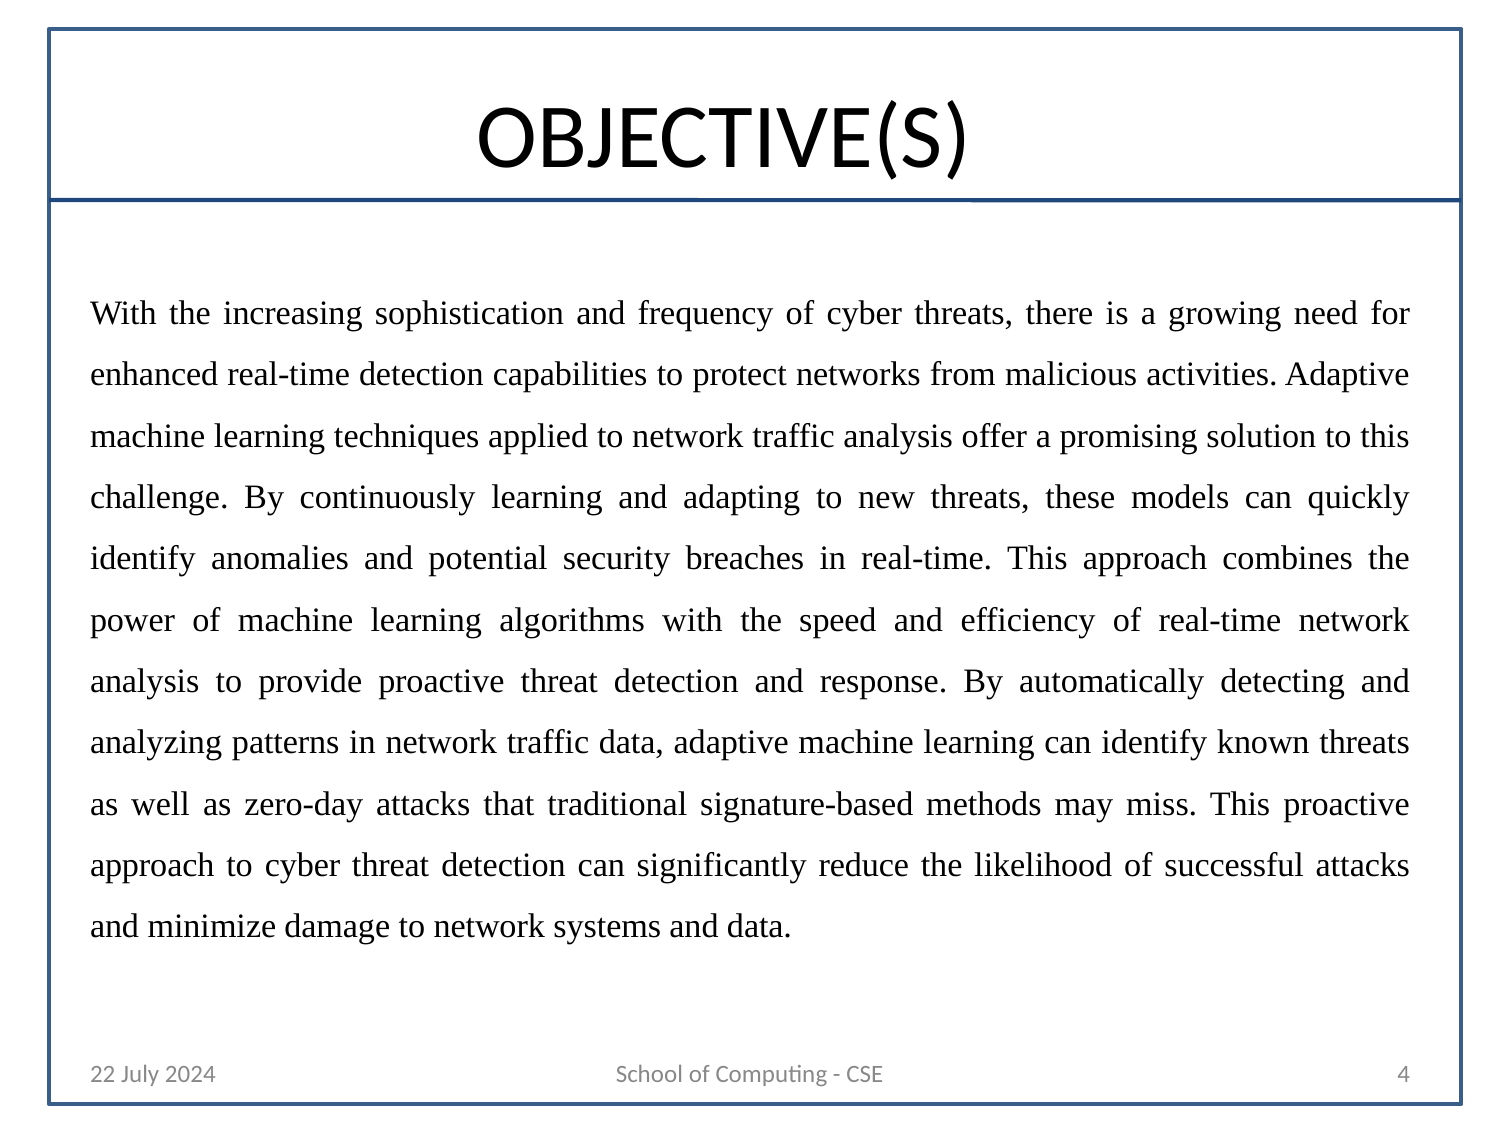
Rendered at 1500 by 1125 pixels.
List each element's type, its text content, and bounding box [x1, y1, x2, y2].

list With the increasing sophistication and frequency of cyber threats, there is a growing need for enhanced real-time detection capabilities to protect networks from malicious activities. Adaptive machine learning techniques applied to network traffic analysis offer a promising solution to this challenge. By continuously learning and adapting to new threats, these models can quickly identify anomalies and potential security breaches in real-time. This approach combines the power of machine learning algorithms with the speed and efficiency of real-time network analysis to provide proactive threat detection and response. By automatically detecting and analyzing patterns in network traffic data, adaptive machine learning can identify known threats as well as zero-day attacks that traditional signature-based methods may miss. This proactive approach to cyber threat detection can significantly reduce the likelihood of successful attacks and minimize damage to network systems and data. [75, 262, 1425, 1005]
footer School of Computing - CSE [512, 1042, 988, 1103]
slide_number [75, 1042, 425, 1103]
slide_number 4 [1074, 1042, 1425, 1103]
title OBJECTIVE(S) [49, 37, 1399, 225]
